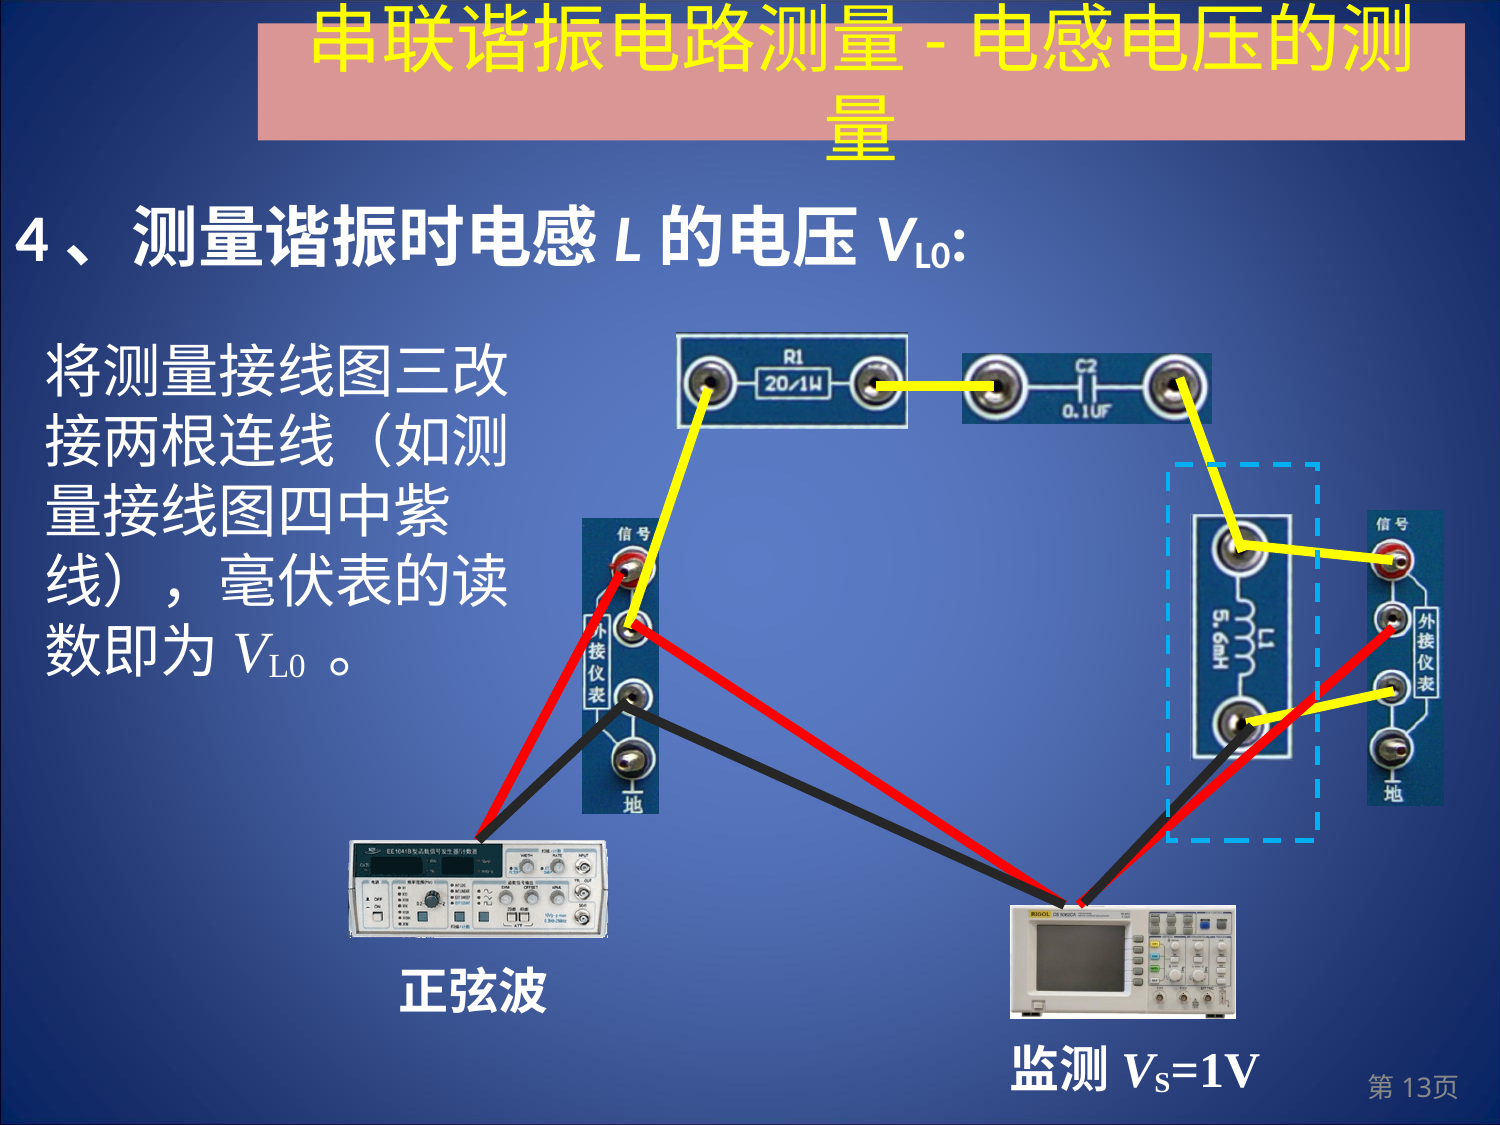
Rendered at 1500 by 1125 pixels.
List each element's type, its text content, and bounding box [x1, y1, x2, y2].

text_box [1179, 377, 1243, 552]
text_box 正弦波 [383, 952, 573, 1027]
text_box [1083, 725, 1253, 904]
text_box 监测VS=1V [994, 1029, 1278, 1106]
text_box [1167, 464, 1319, 586]
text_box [1242, 544, 1393, 561]
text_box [627, 388, 709, 628]
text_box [625, 706, 1065, 906]
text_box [1078, 627, 1394, 906]
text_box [478, 572, 621, 700]
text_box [632, 622, 1065, 706]
text_box 将测量接线图三改接两根连线（如测量接线图四中紫线），毫伏表的读数即为VL0 。 [29, 326, 528, 692]
text_box 串联谐振电路测量-电感电压的测量 [257, 23, 1465, 141]
list 4、测量谐振时电感L的电压VL0: [0, 187, 1313, 329]
picture [0, 0, 1500, 1125]
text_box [478, 700, 628, 841]
